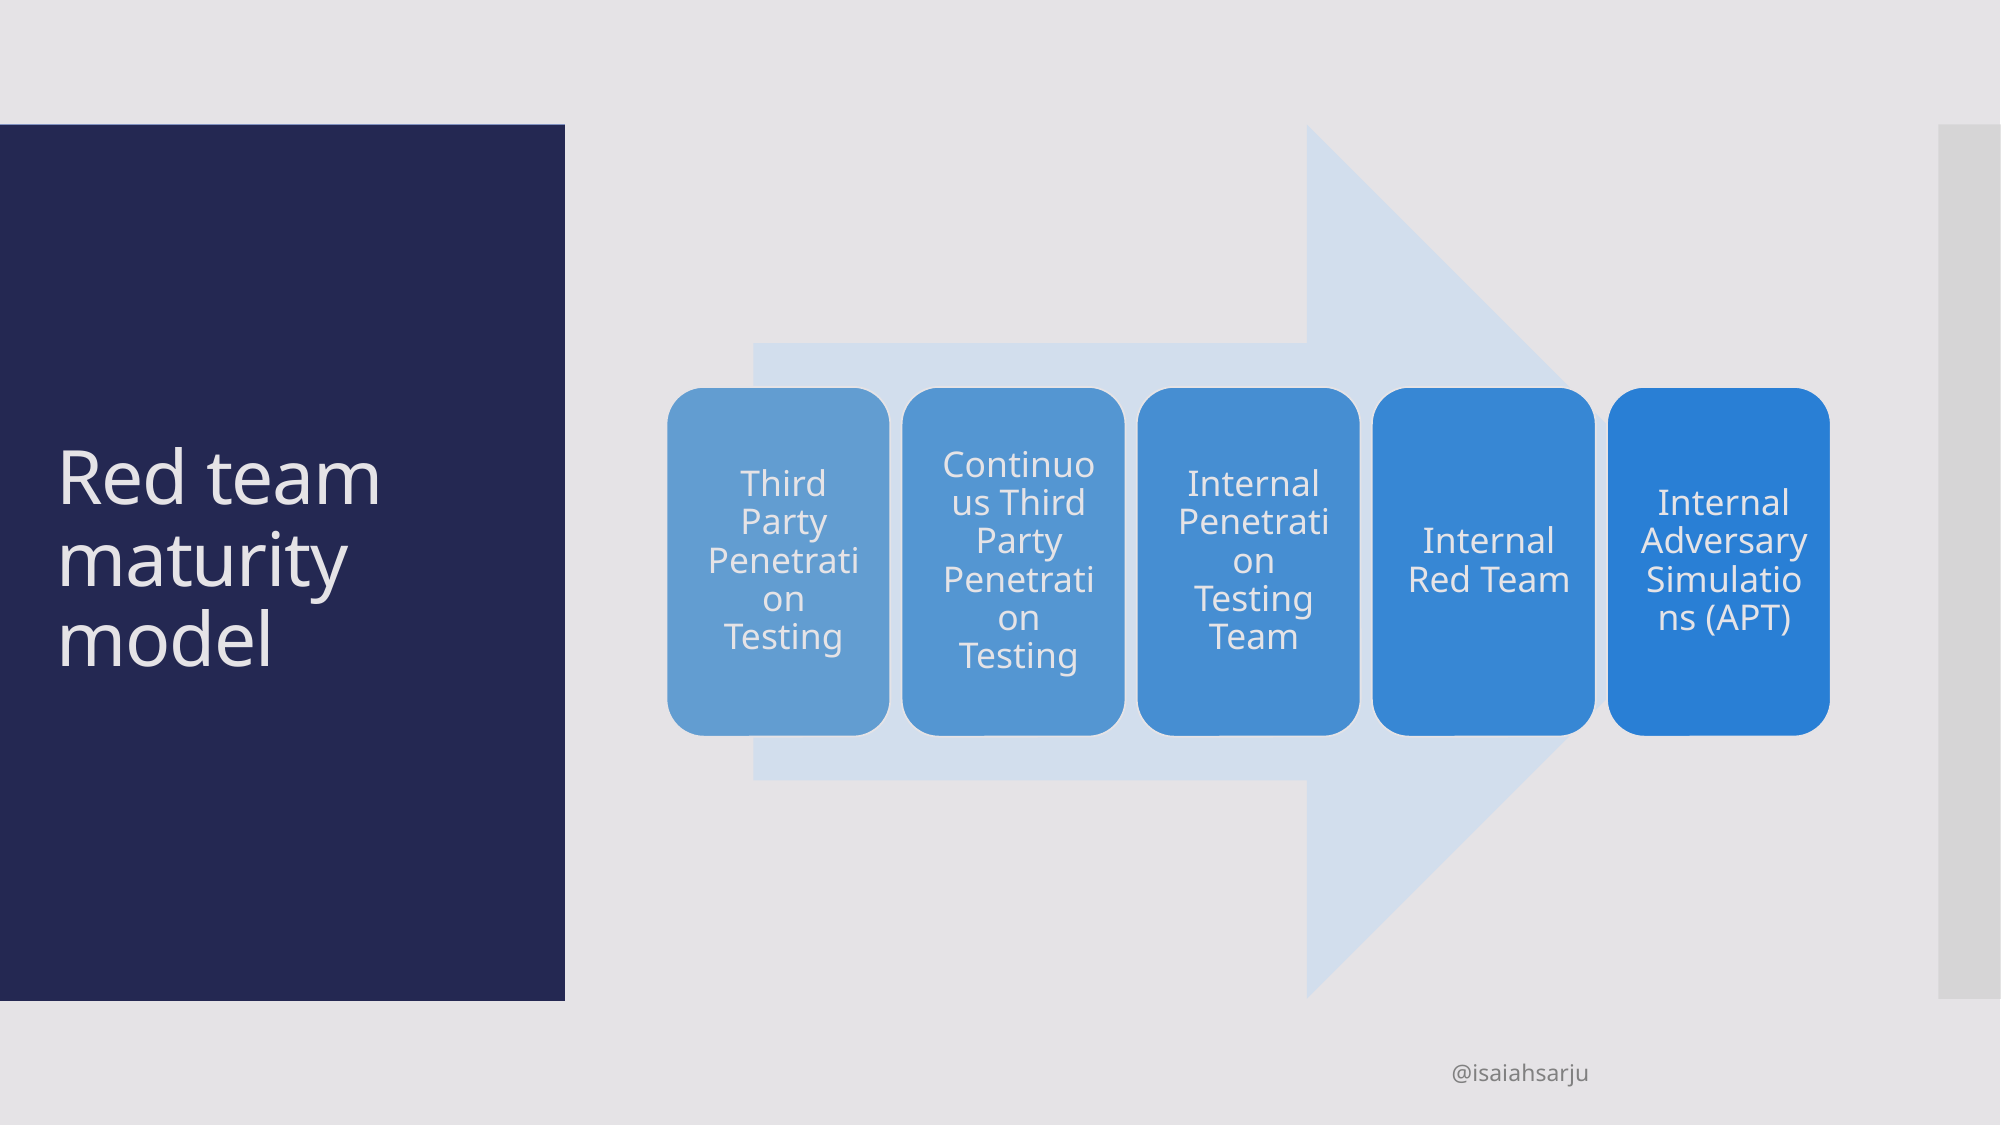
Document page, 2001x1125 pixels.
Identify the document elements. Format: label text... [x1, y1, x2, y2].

footer @isaiahsarju [634, 1042, 1605, 1103]
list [665, 124, 1832, 1000]
title Red team maturity model [41, 184, 525, 940]
text_box [0, 124, 566, 1002]
